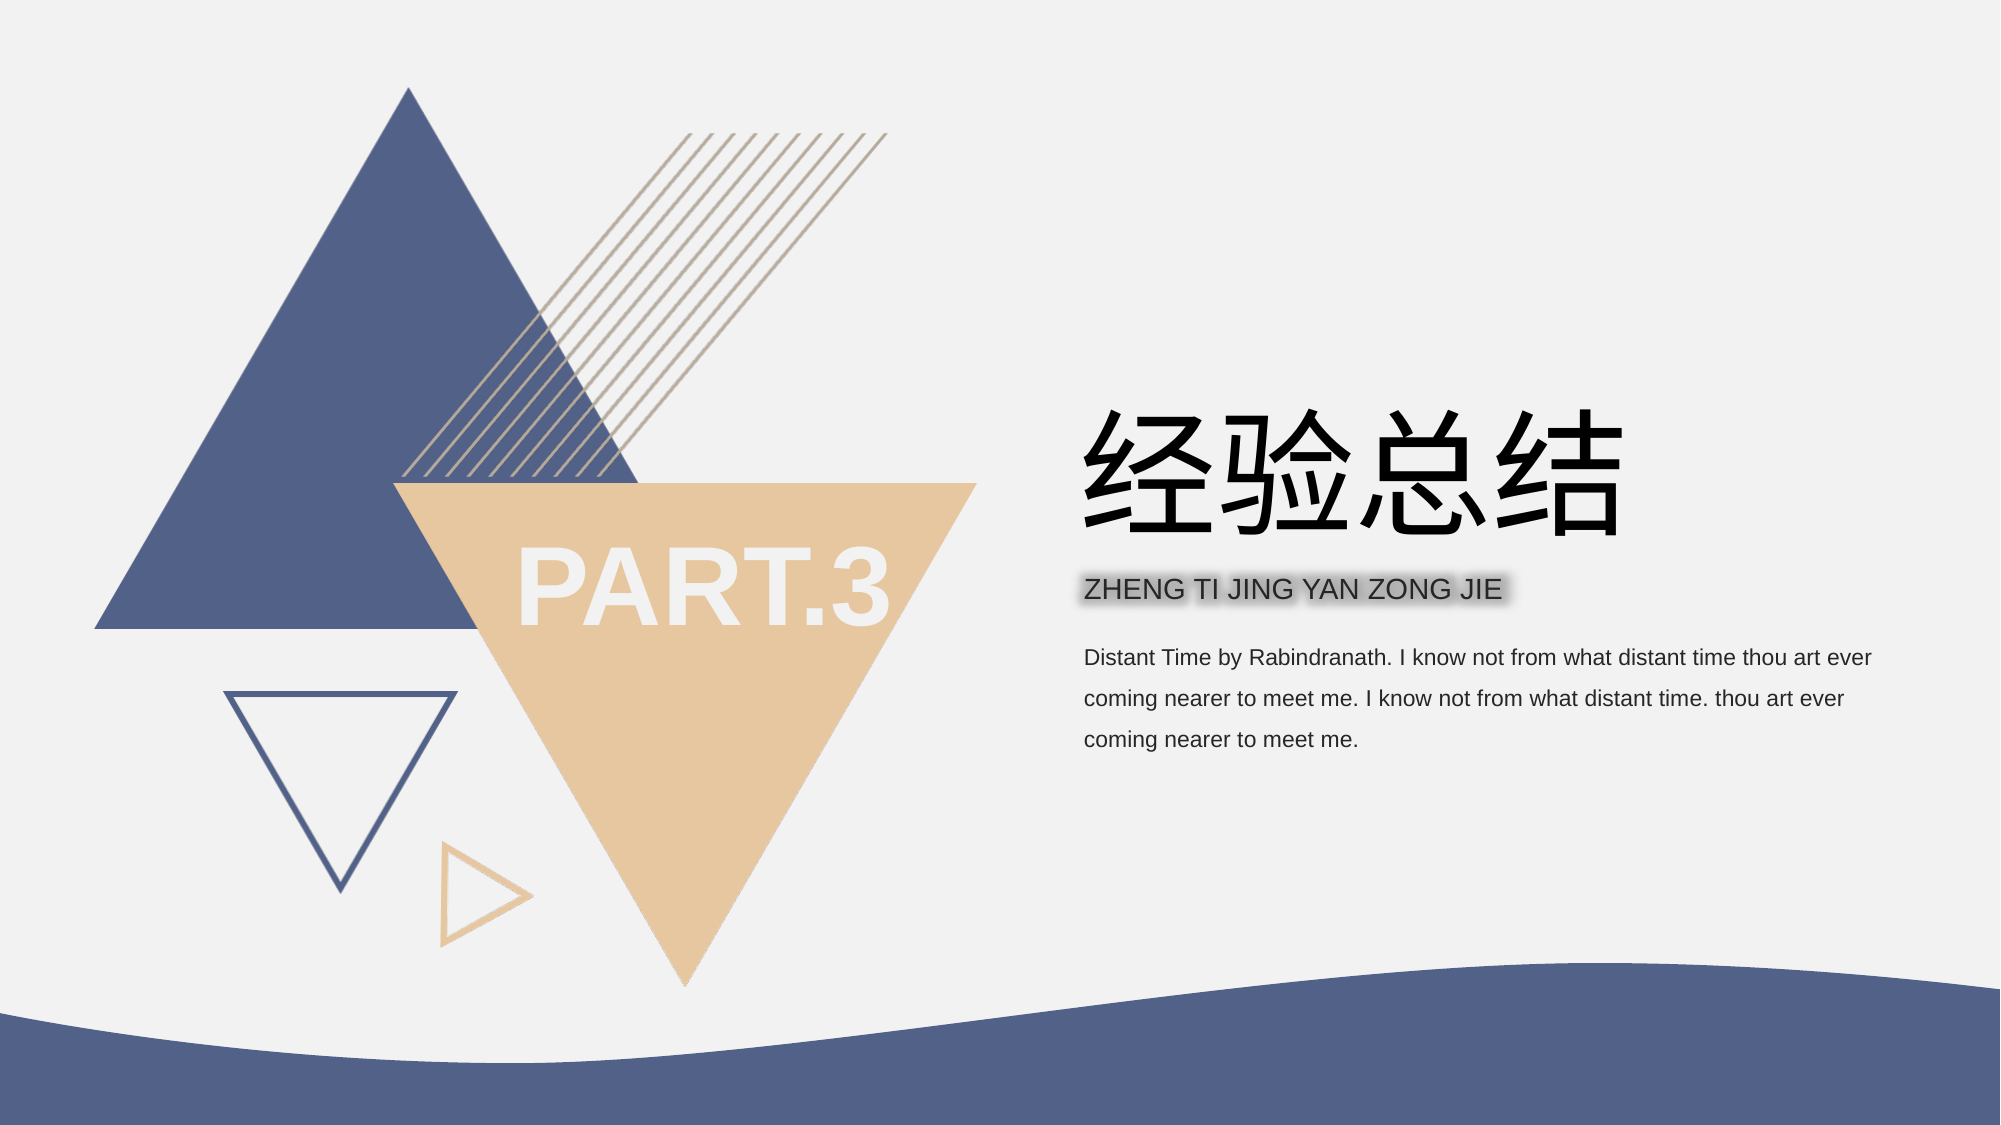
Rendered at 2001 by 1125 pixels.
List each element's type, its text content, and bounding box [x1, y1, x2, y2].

text_box Distant Time by Rabindranath. I know not from what distant time thou art ever coming nearer to meet me. I know not from what distant time. thou art ever coming nearer to meet me. [1069, 621, 1888, 760]
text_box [94, 87, 977, 987]
text_box [0, 961, 2000, 1125]
text_box 经验总结 [1065, 380, 1777, 553]
text_box ZHENG TI JING YAN ZONG JIE [1069, 563, 1781, 613]
